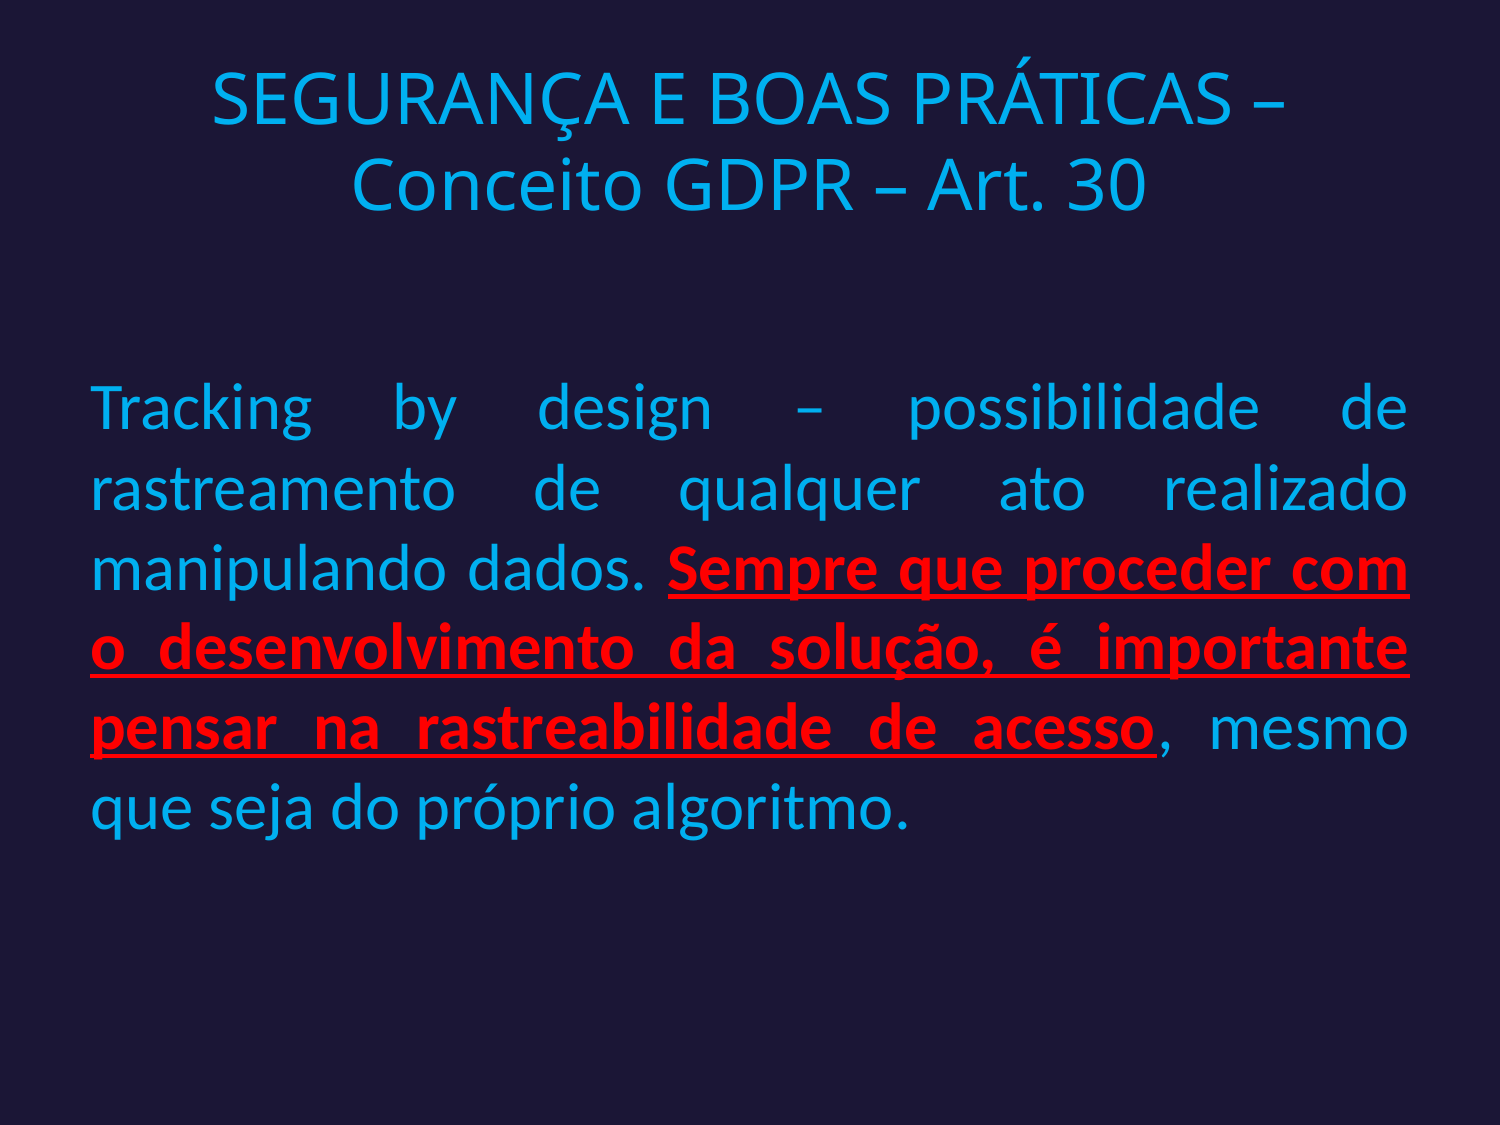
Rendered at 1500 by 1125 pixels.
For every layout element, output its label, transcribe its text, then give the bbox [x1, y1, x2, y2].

list Tracking by design – possibilidade de rastreamento de qualquer ato realizado manipulando dados. Sempre que proceder com o desenvolvimento da solução, é importante pensar na rastreabilidade de acesso, mesmo que seja do próprio algoritmo. [75, 262, 1425, 1005]
title SEGURANÇA E BOAS PRÁTICAS – Conceito GDPR – Art. 30 [75, 45, 1425, 233]
